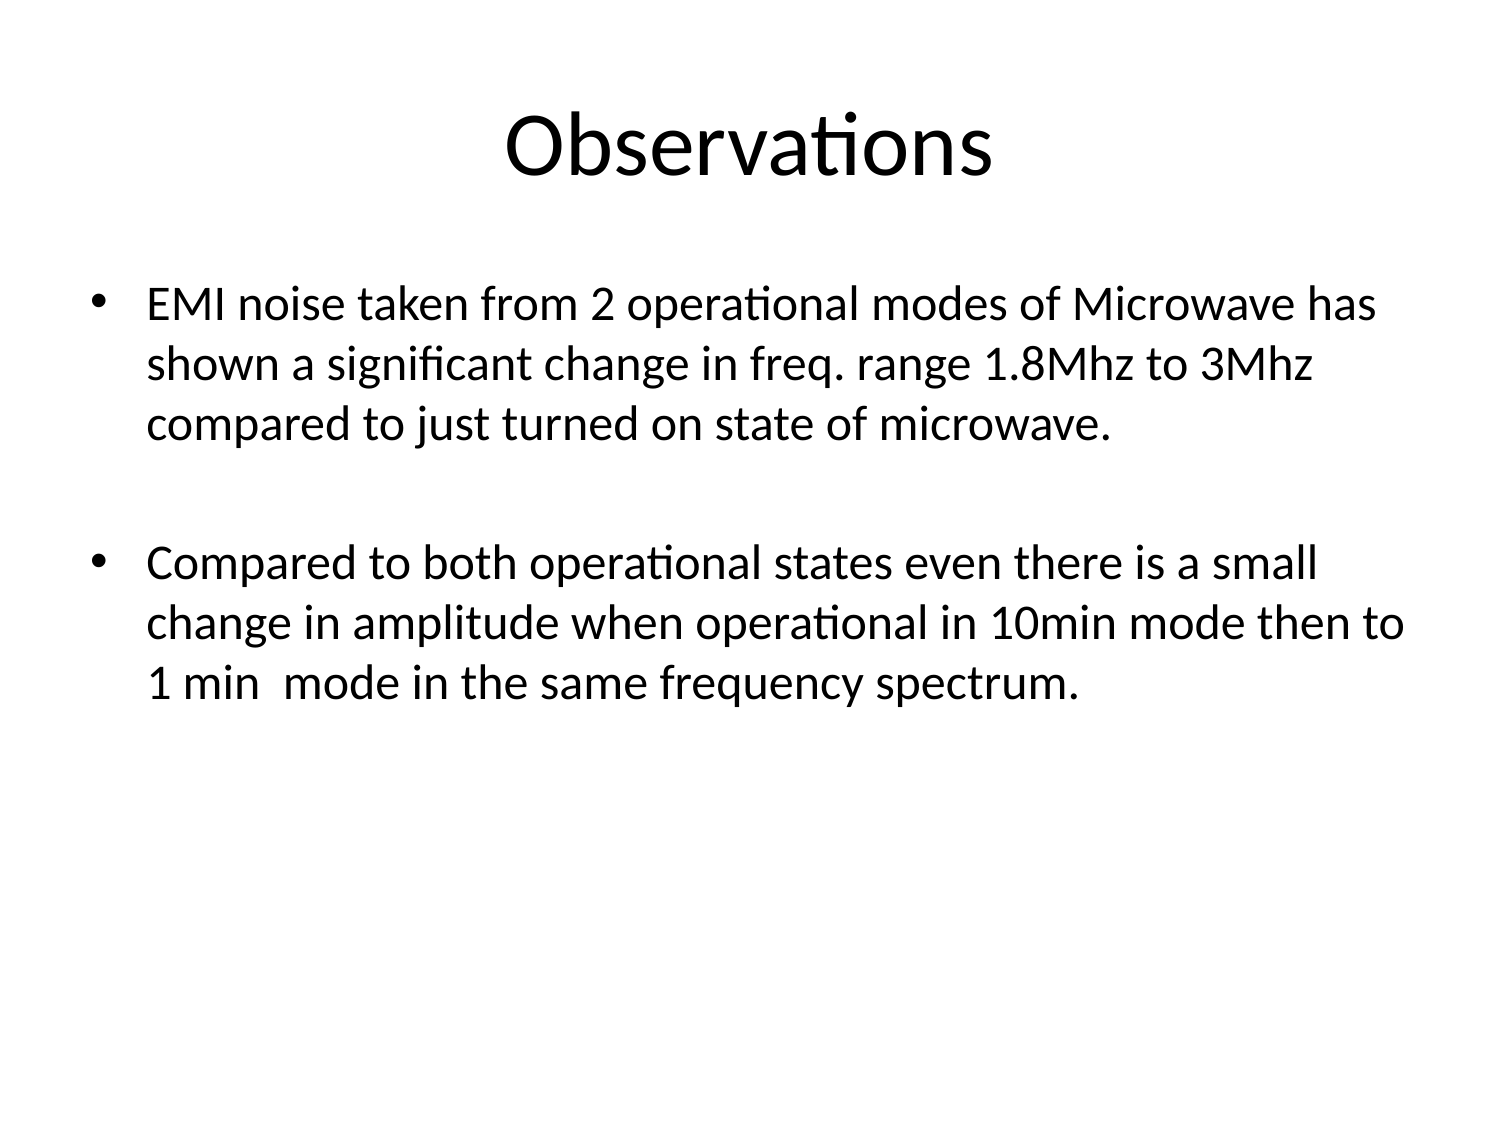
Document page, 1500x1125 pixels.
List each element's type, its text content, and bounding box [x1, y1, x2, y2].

list EMI noise taken from 2 operational modes of Microwave has shown a significant change in freq. range 1.8Mhz to 3Mhz compared to just turned on state of microwave. Compared to both operational states even there is a small change in amplitude when operational in 10min mode then to 1 min mode in the same frequency spectrum. [75, 262, 1425, 1005]
title Observations [75, 45, 1425, 233]
